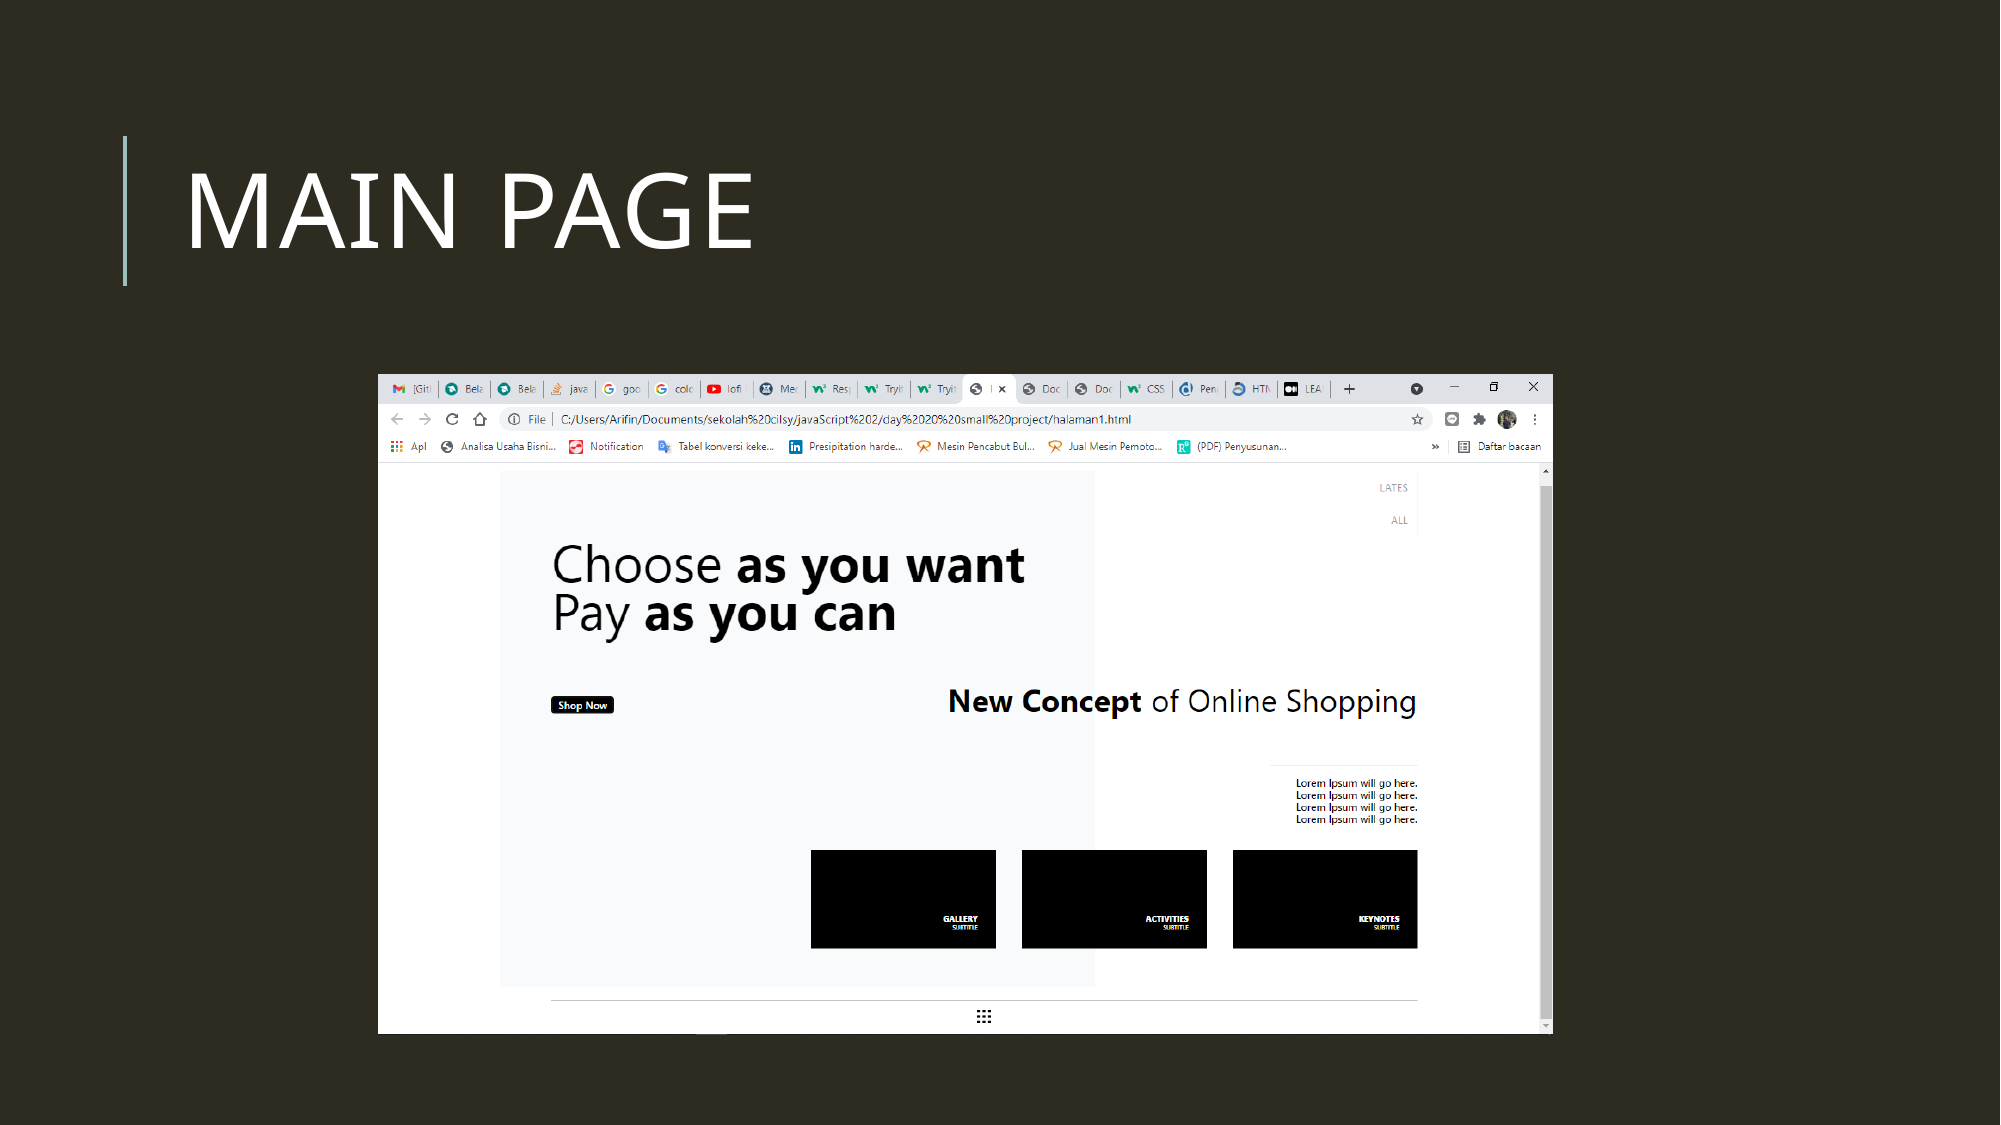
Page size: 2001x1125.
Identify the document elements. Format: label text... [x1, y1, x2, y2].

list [378, 374, 1553, 1036]
title Main Page [168, 96, 1763, 342]
